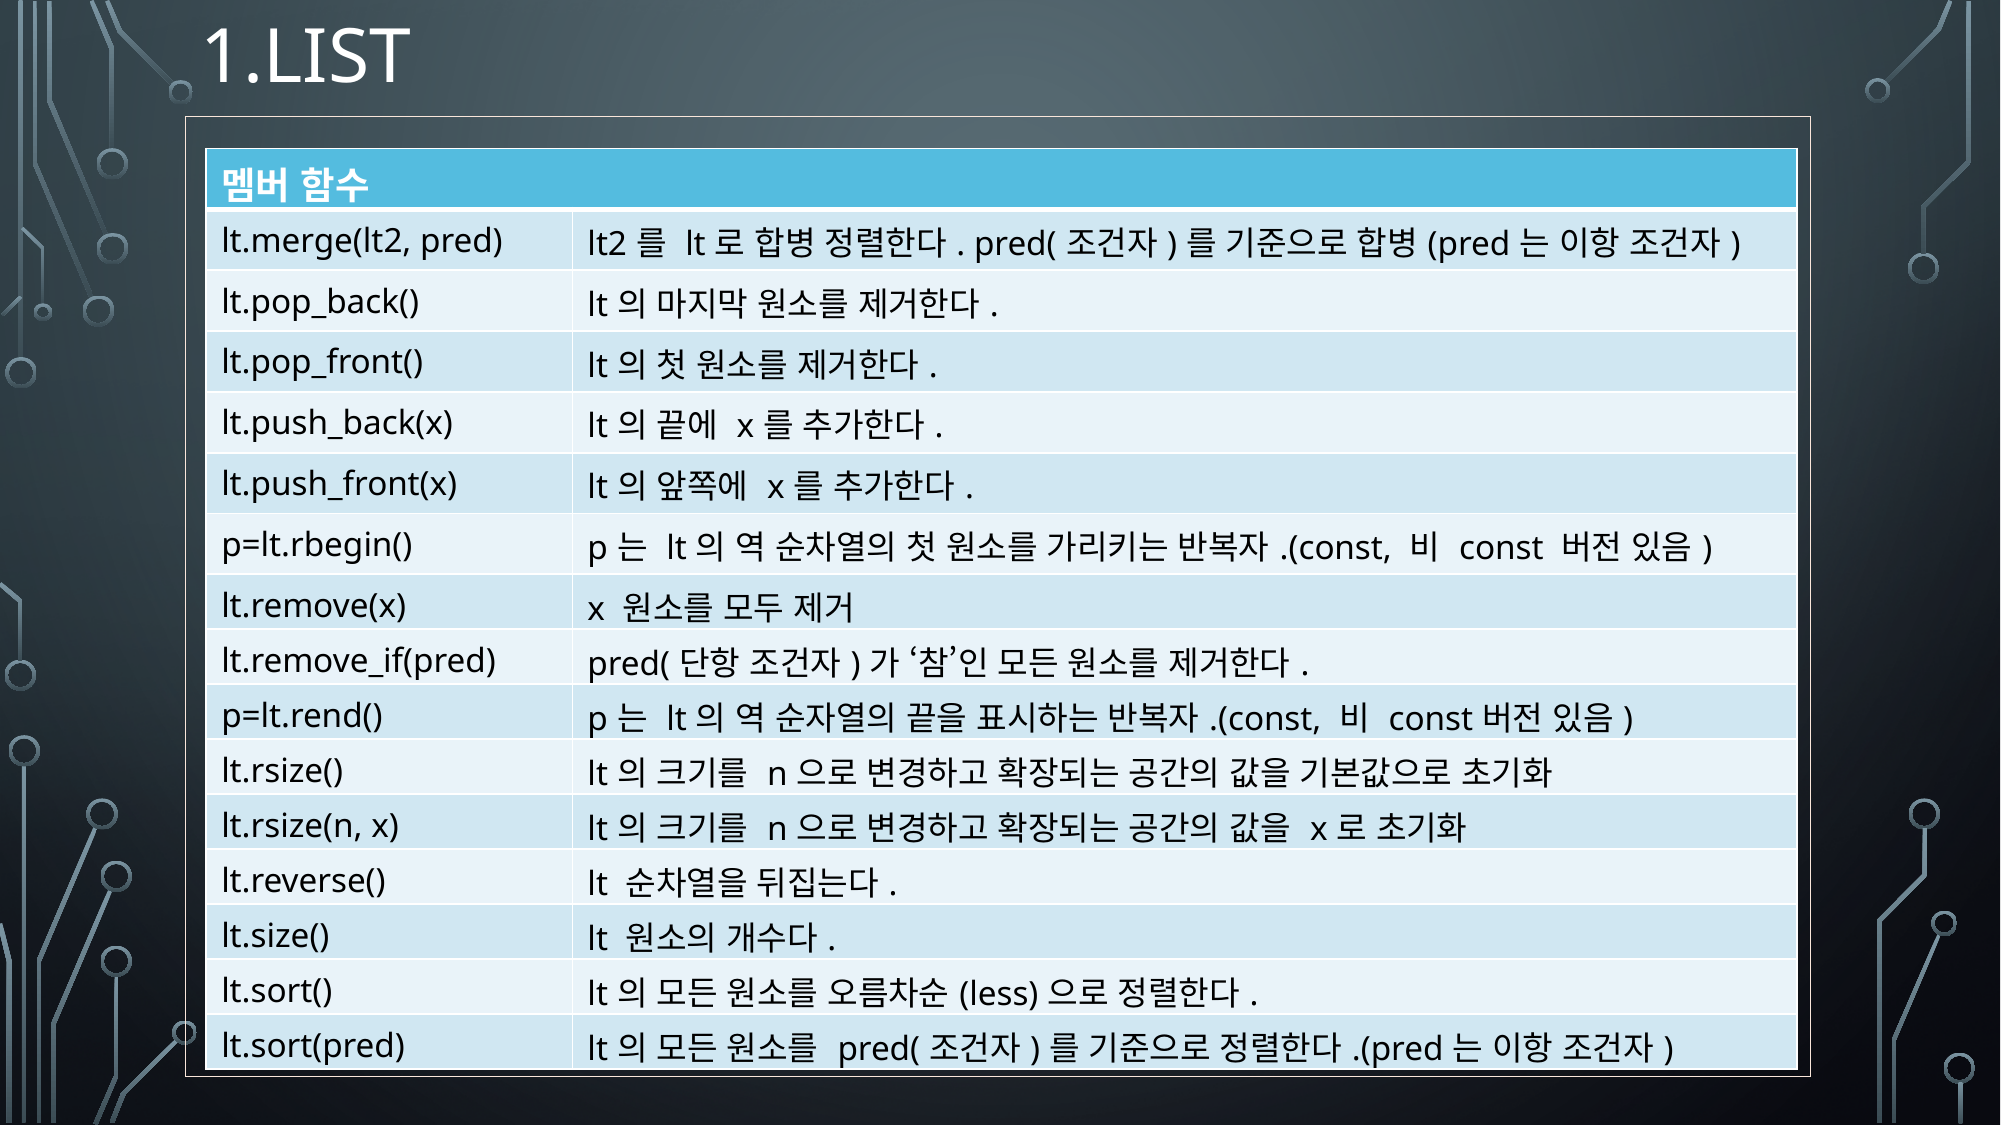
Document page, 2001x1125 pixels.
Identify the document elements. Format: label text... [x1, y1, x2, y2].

table_cell lt.remove(x) [207, 575, 572, 628]
table_cell p=lt.rend() [207, 685, 572, 738]
table_cell lt 순차열을 뒤집는다. [573, 850, 1796, 903]
table_cell lt의 마지막 원소를 제거한다. [573, 271, 1796, 330]
table_cell pred(단항 조건자)가 ‘참’인 모든 원소를 제거한다. [573, 630, 1796, 683]
table_cell lt의 크기를 n으로 변경하고 확장되는 공간의 값을 기본값으로 초기화 [573, 740, 1796, 793]
table_cell lt.size() [207, 905, 572, 958]
table_cell lt.push_back(x) [207, 393, 572, 452]
table_cell lt.pop_back() [207, 271, 572, 330]
table_cell lt의 크기를 n으로 변경하고 확장되는 공간의 값을 x로 초기화 [573, 795, 1796, 848]
table_cell p=lt.rbegin() [207, 514, 572, 573]
table_cell lt.sort() [207, 960, 572, 1013]
title 1.LIST [185, 0, 1811, 116]
table_cell lt.merge(lt2, pred) [207, 212, 572, 269]
table_cell lt의 첫 원소를 제거한다. [573, 332, 1796, 391]
table_cell lt.sort(pred) [207, 1015, 572, 1068]
table_cell p는 lt의 역 순자열의 끝을 표시하는 반복자.(const, 비 const버전 있음) [573, 685, 1796, 738]
table_cell lt의 끝에 x를 추가한다. [573, 393, 1796, 452]
table_cell lt.reverse() [207, 850, 572, 903]
table_cell lt.push_front(x) [207, 454, 572, 513]
table_cell lt.pop_front() [207, 332, 572, 391]
table_cell lt.remove_if(pred) [207, 630, 572, 683]
table_cell lt.rsize() [207, 740, 572, 793]
table_cell p는 lt의 역 순차열의 첫 원소를 가리키는 반복자.(const, 비 const 버전 있음) [573, 514, 1796, 573]
table_cell x 원소를 모두 제거 [573, 575, 1796, 628]
table_cell lt의 모든 원소를 오름차순(less)으로 정렬한다. [573, 960, 1796, 1013]
table_cell lt2를 lt로 합병 정렬한다. pred(조건자)를 기준으로 합병(pred는 이항 조건자) [573, 212, 1796, 269]
table_cell lt의 모든 원소를 pred(조건자)를 기준으로 정렬한다.(pred는 이항 조건자) [573, 1015, 1796, 1068]
table_header 멤버 함수 [207, 149, 1796, 207]
text_box [185, 116, 1811, 1077]
table_cell lt 원소의 개수다. [573, 905, 1796, 958]
table_cell lt.rsize(n, x) [207, 795, 572, 848]
table_cell lt의 앞쪽에 x를 추가한다. [573, 454, 1796, 513]
